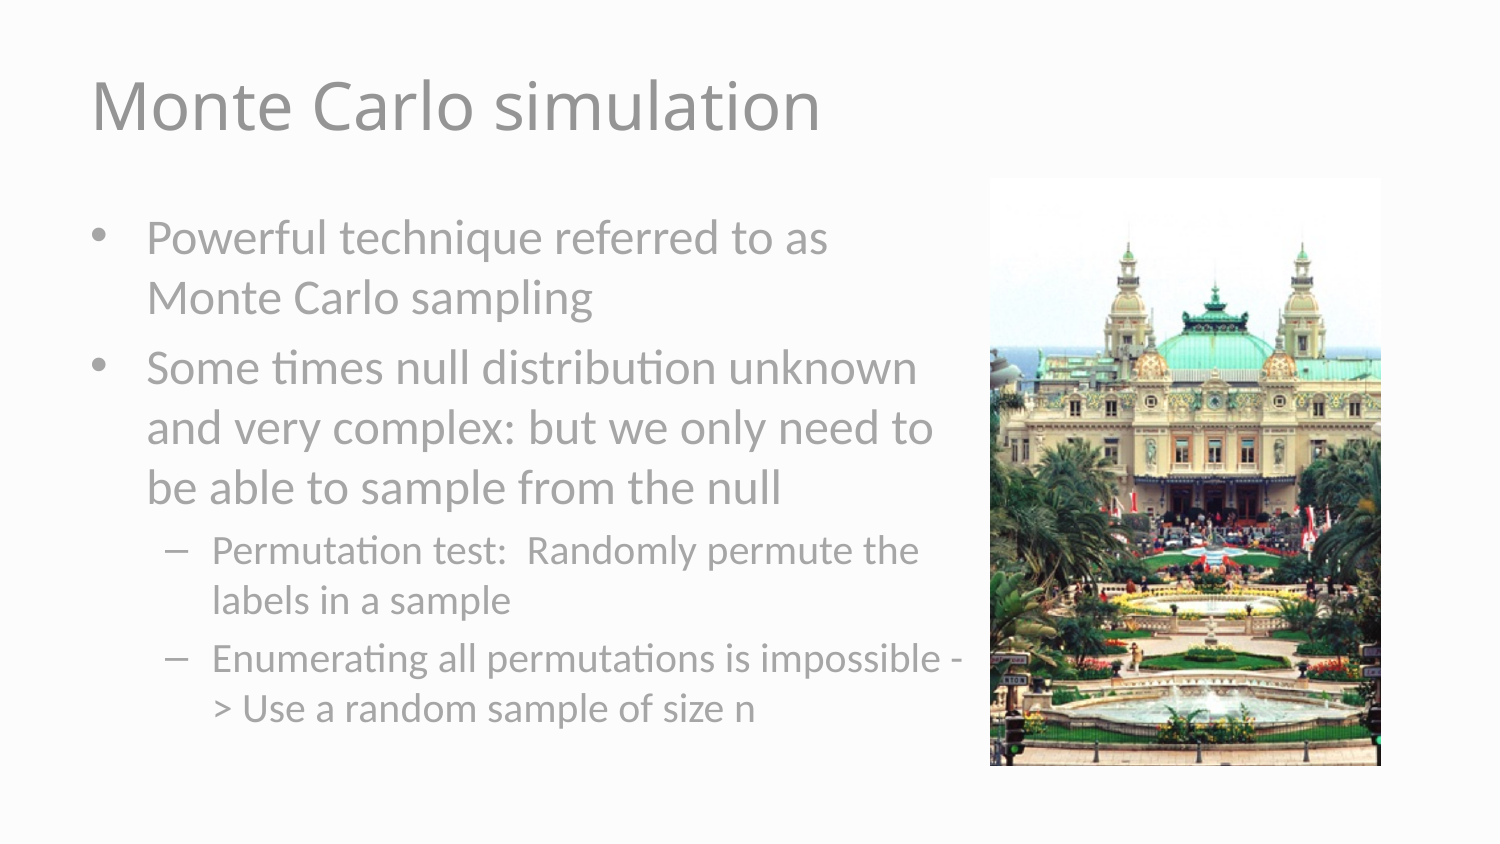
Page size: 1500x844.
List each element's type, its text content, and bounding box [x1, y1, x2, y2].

title Monte Carlo simulation [75, 33, 1425, 175]
picture [990, 178, 1381, 766]
list Powerful technique referred to as Monte Carlo sampling Some times null distribution unknown and very complex: but we only need to be able to sample from the null Permutation test: Randomly permute the labels in a sample Enumerating all permutations is impossible -> Use a random sample of size n [75, 196, 982, 754]
